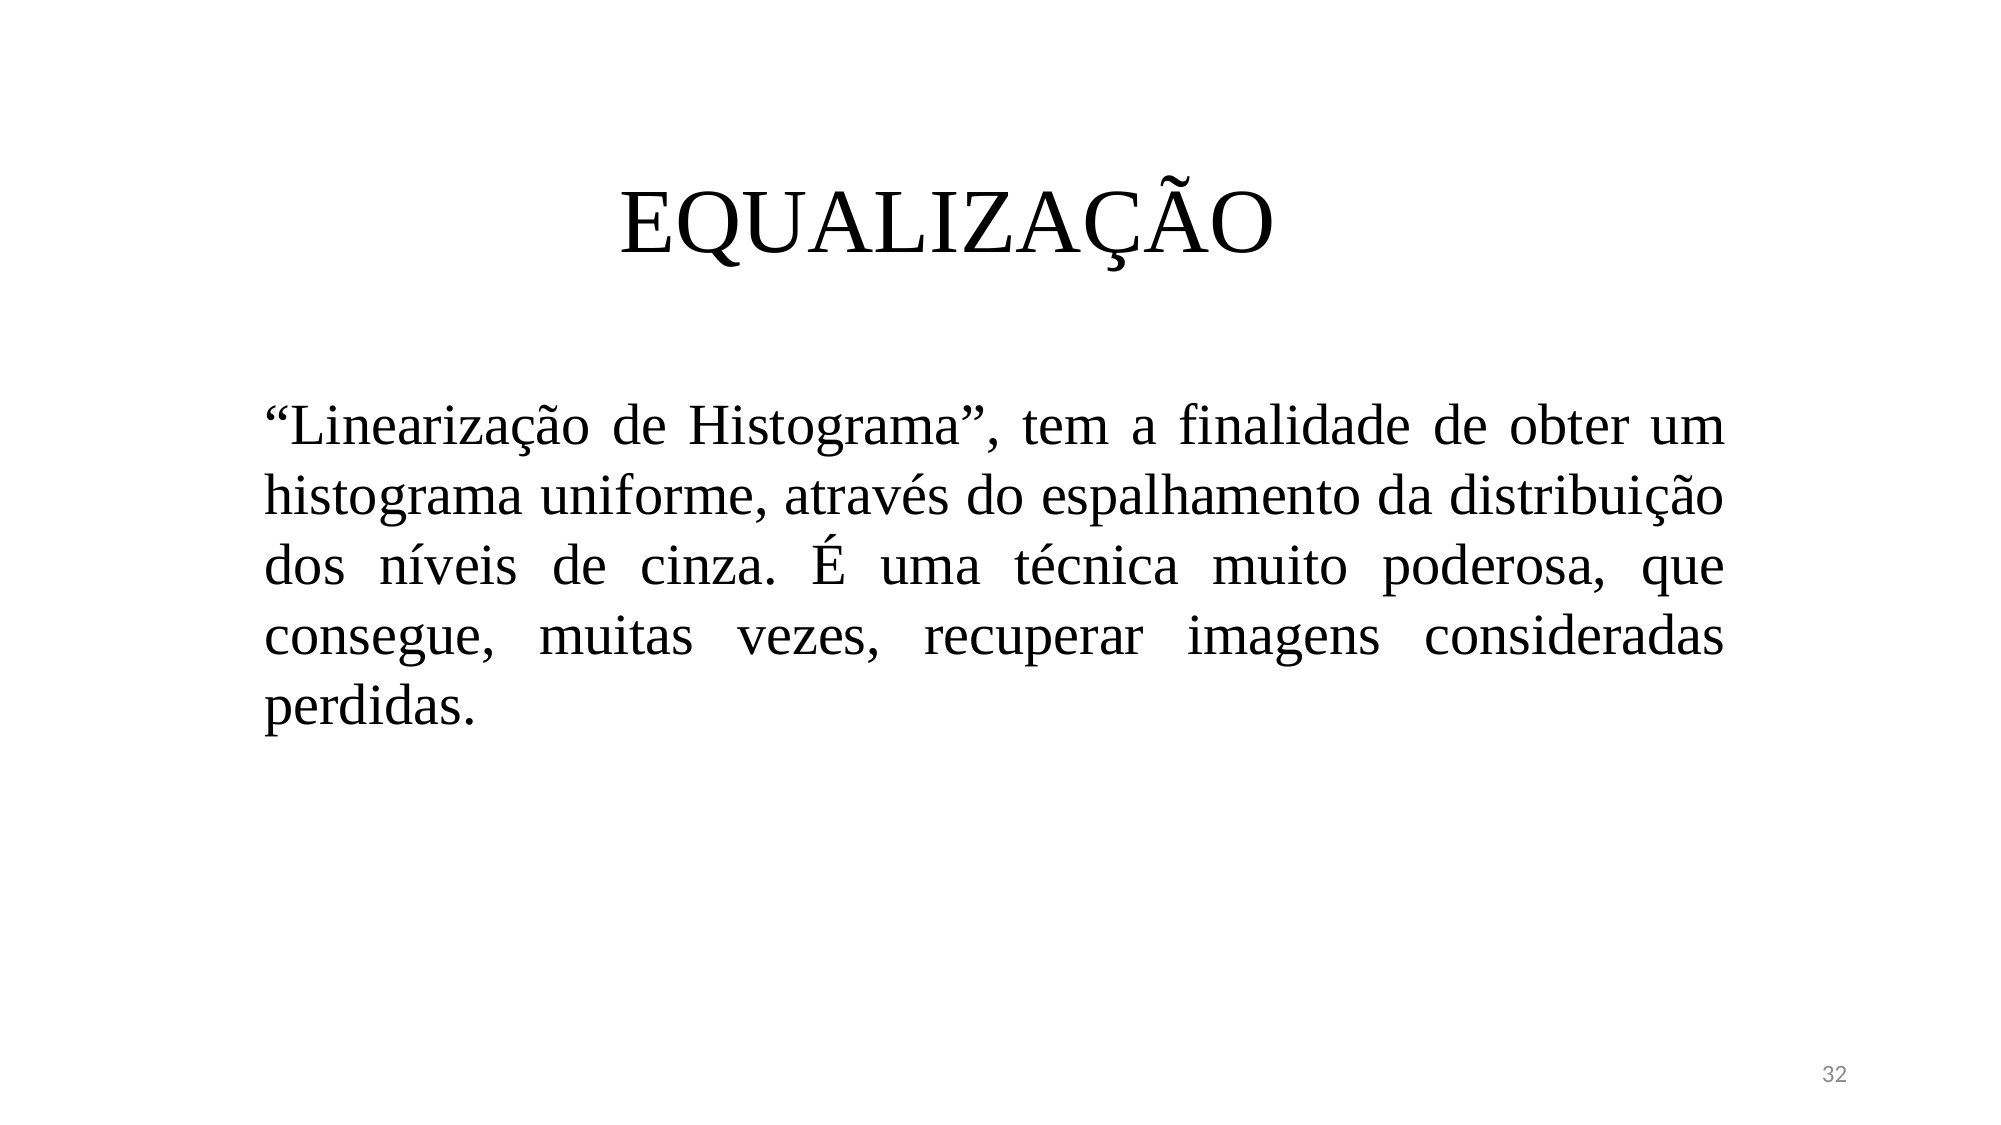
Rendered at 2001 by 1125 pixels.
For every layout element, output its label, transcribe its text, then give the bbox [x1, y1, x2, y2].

text_box “Linearização de Histograma”, tem a finalidade de obter um histograma uniforme, através do espalhamento da distribuição dos níveis de cinza. É uma técnica muito poderosa, que consegue, muitas vezes, recuperar imagens consideradas perdidas. [249, 378, 1741, 744]
slide_number 32 [1412, 1042, 1863, 1103]
text_box EQUALIZAÇÃO [604, 153, 1292, 279]
